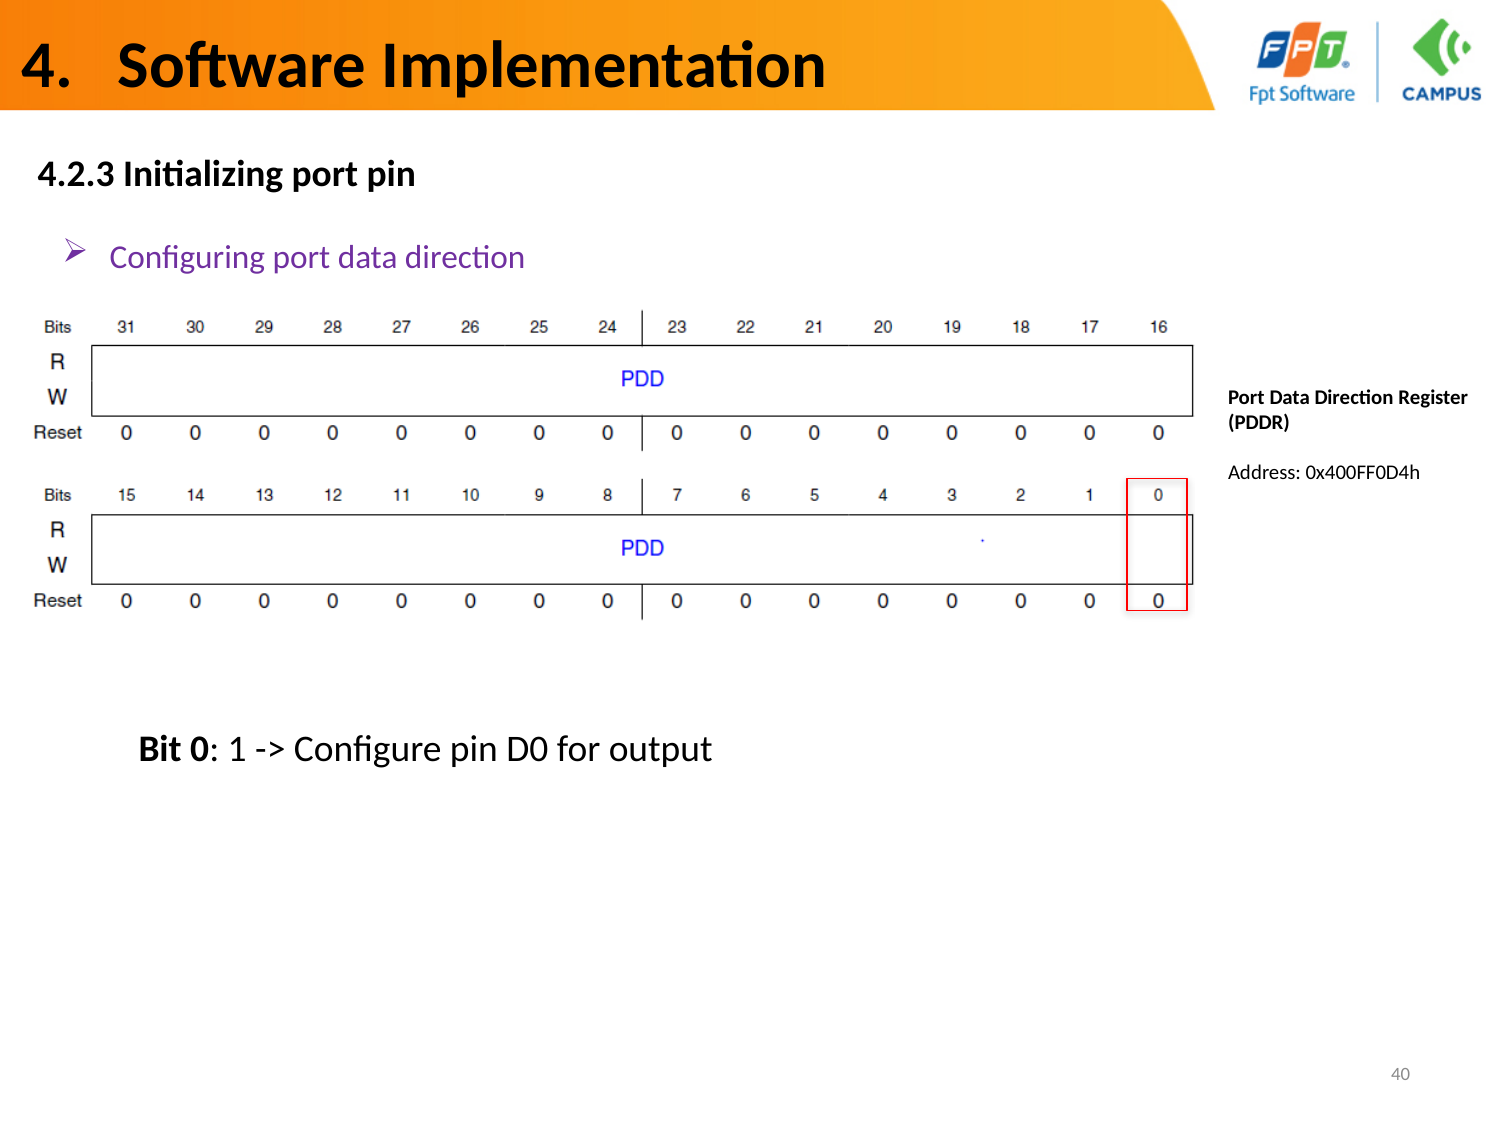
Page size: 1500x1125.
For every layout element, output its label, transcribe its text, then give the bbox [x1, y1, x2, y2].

text_box Port Data Direction Register (PDDR) Address: 0x400FF0D4h [1219, 376, 1499, 492]
text_box Configuring port data direction [47, 227, 1398, 283]
text_box Bit 0: 1 -> Configure pin D0 for output [123, 716, 1008, 777]
slide_number 40 [1074, 1042, 1425, 1103]
text_box 4.2.3 Initializing port pin [22, 141, 1373, 202]
title 4. Software Implementation [6, 17, 1357, 105]
picture [0, 0, 1500, 1125]
